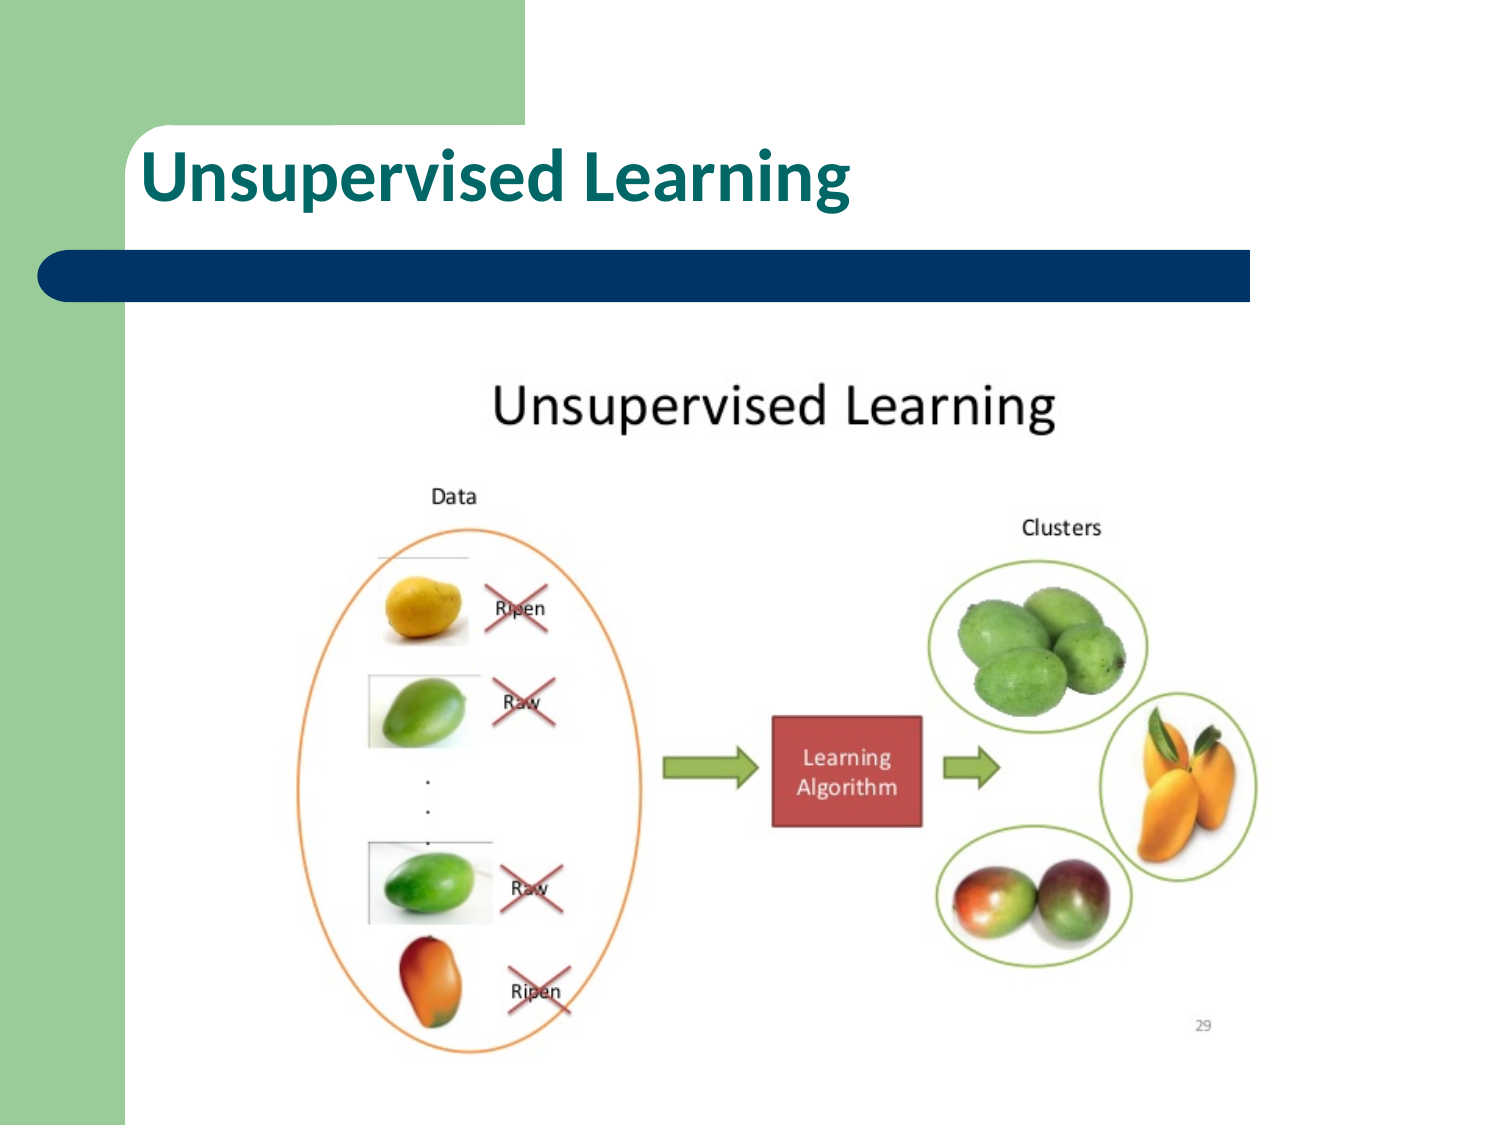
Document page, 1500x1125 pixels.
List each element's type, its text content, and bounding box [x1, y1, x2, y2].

picture [274, 312, 1273, 1062]
title Unsupervised Learning [125, 125, 1425, 225]
